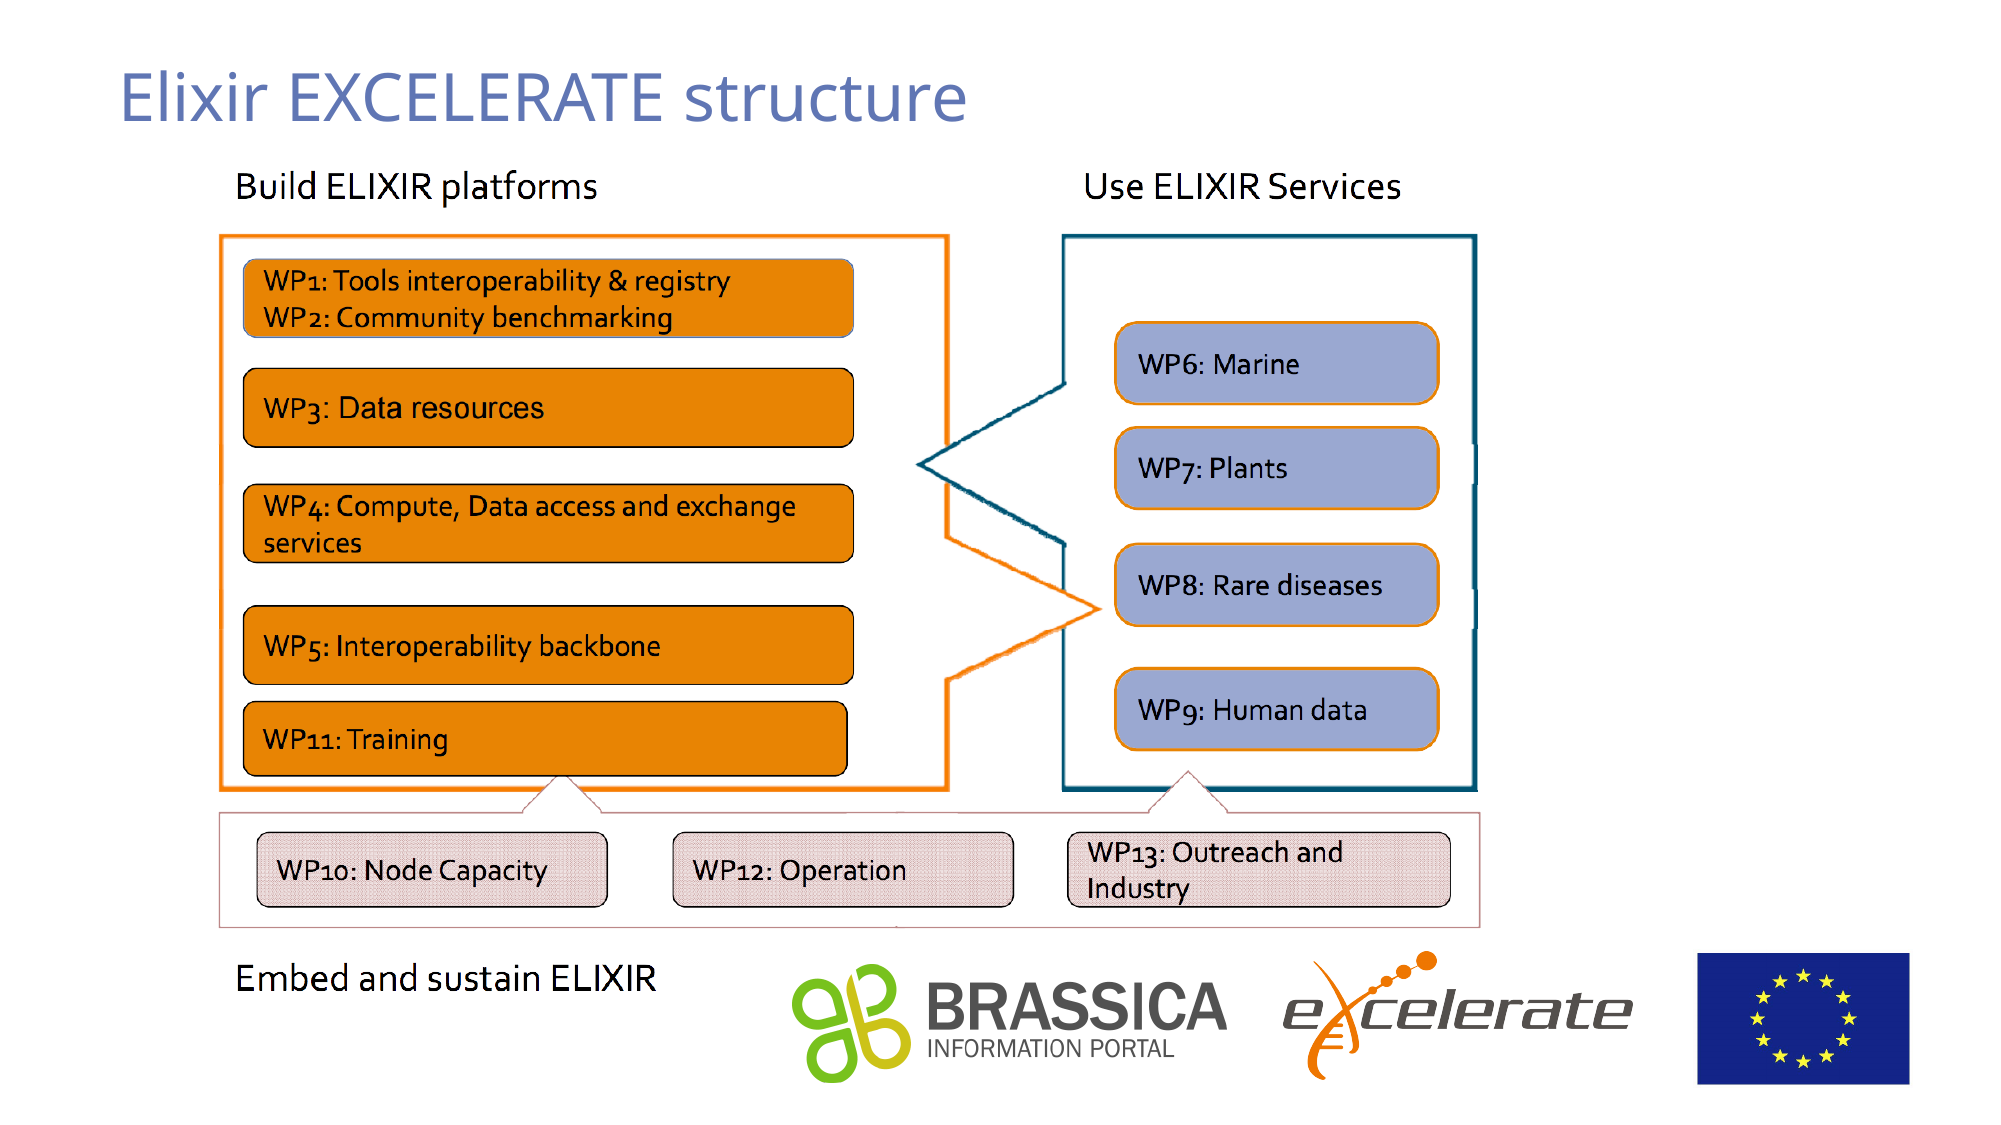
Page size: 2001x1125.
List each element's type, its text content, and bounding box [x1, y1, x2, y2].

title Elixir EXCELERATE structure [118, 54, 1902, 138]
picture [1693, 949, 1913, 1088]
picture [193, 136, 1636, 1100]
